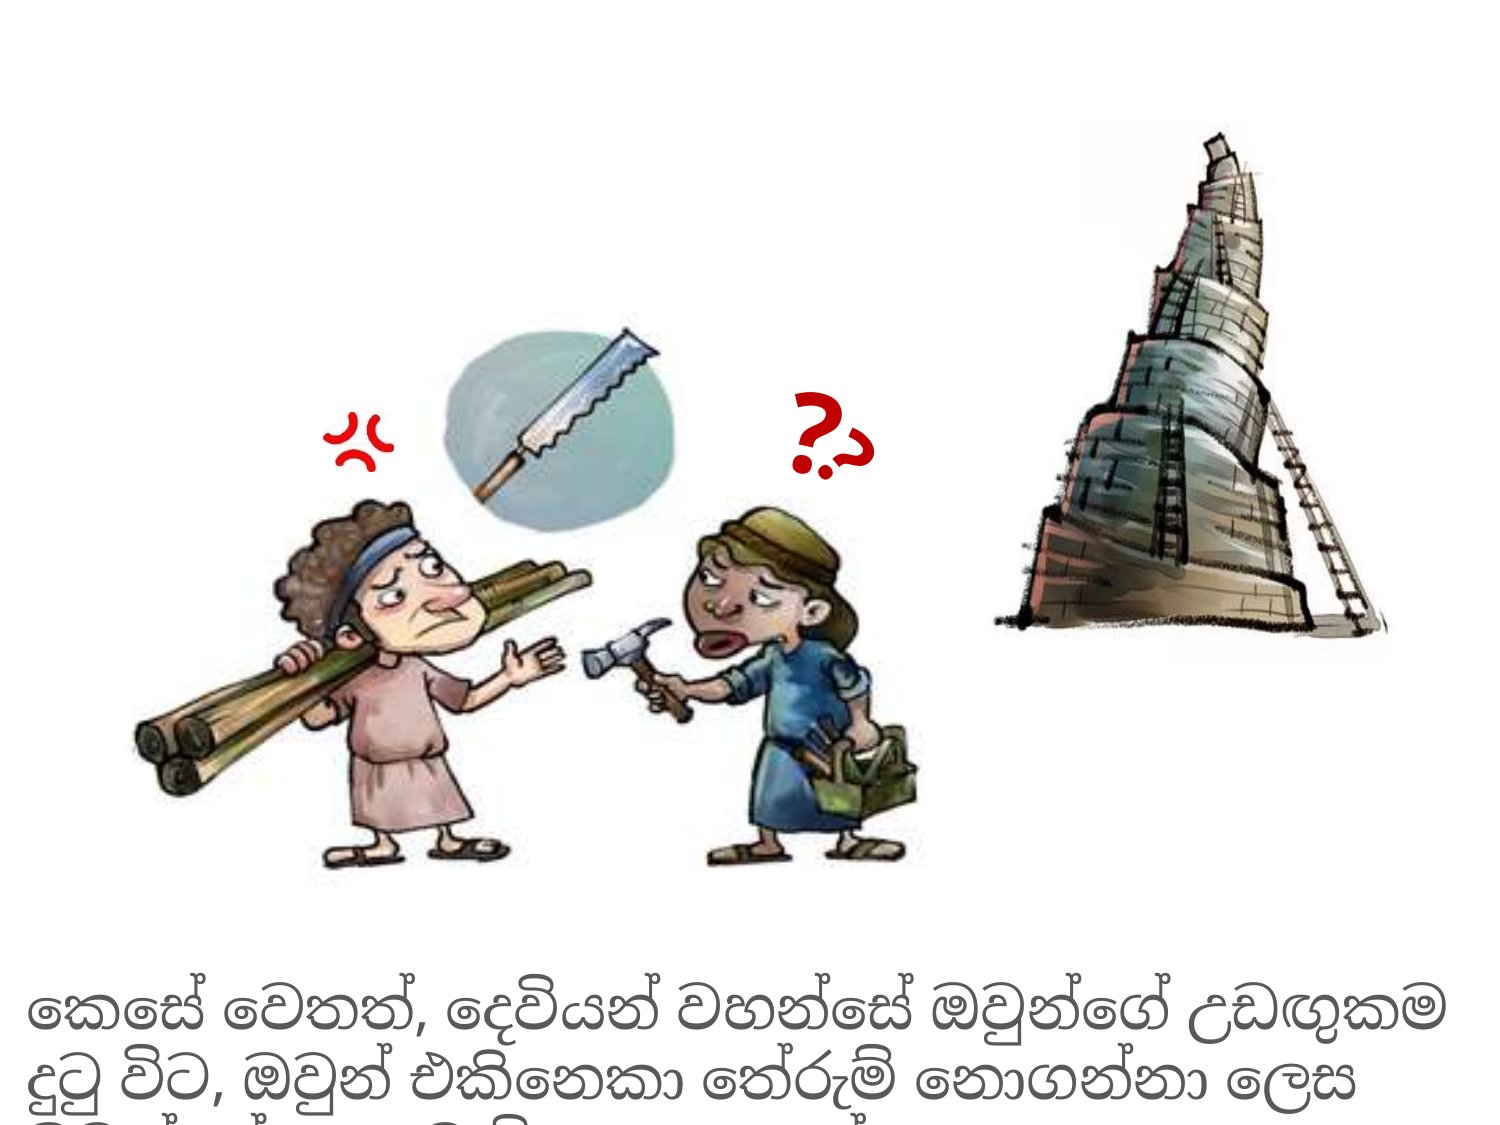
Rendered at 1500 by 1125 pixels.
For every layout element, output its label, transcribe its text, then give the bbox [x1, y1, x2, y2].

picture [29, 77, 963, 953]
picture [985, 66, 1424, 670]
text_box කෙසේ වෙතත්, දෙවියන් වහන්සේ ඔවුන්ගේ උඩඟුකම දුටු විට, ඔවුන් එකිනෙකා තේරුම් නොගන්නා ලෙස ඔවුන්ගේ භාෂාව ව්යාකූල කළේය. [11, 964, 1498, 1125]
